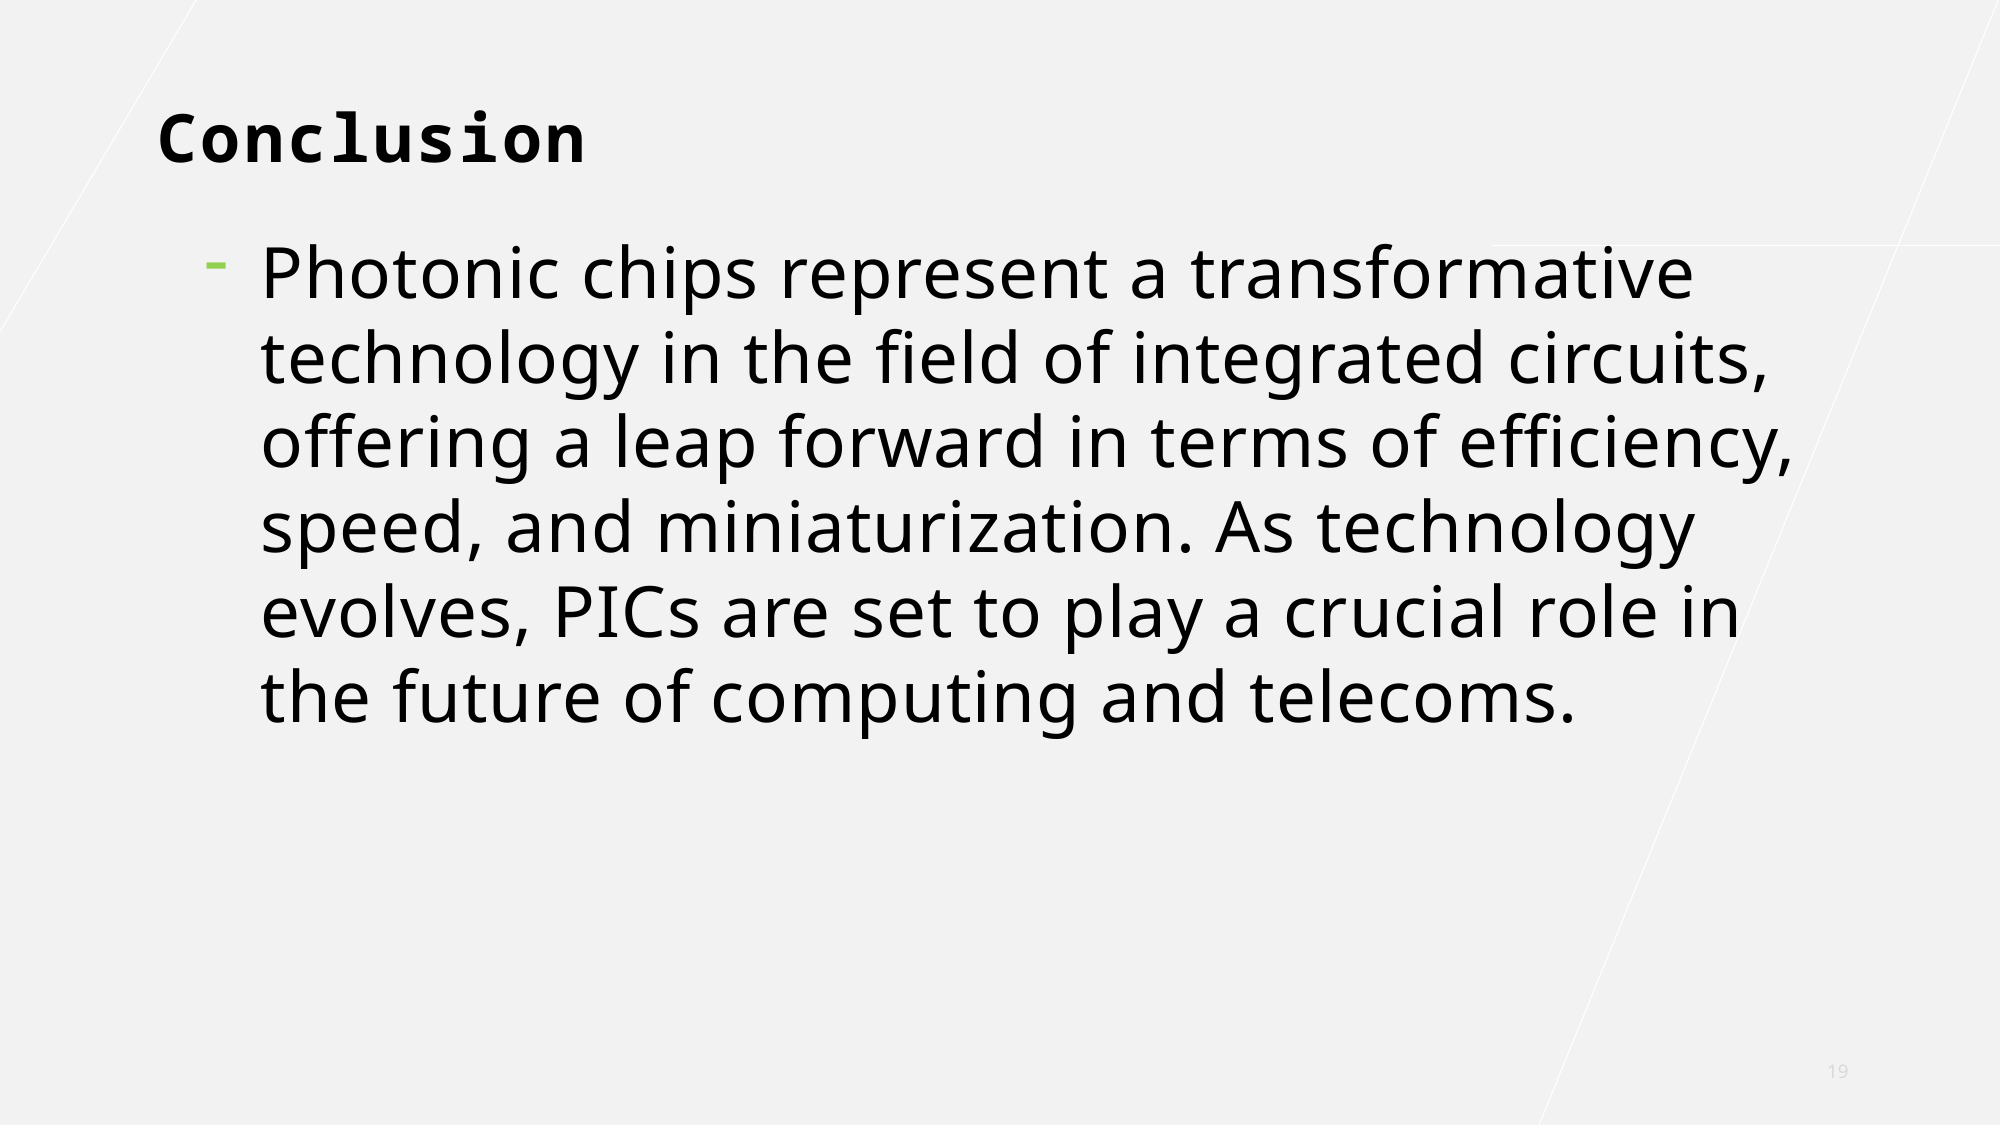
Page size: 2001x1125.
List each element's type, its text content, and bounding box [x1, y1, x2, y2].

slide_number 19 [1701, 1042, 1864, 1103]
list Photonic chips represent a transformative technology in the field of integrated circuits, offering a leap forward in terms of efficiency, speed, and miniaturization. As technology evolves, PICs are set to play a crucial role in the future of computing and telecoms. [142, 219, 1891, 1013]
title Conclusion [142, 43, 1591, 185]
